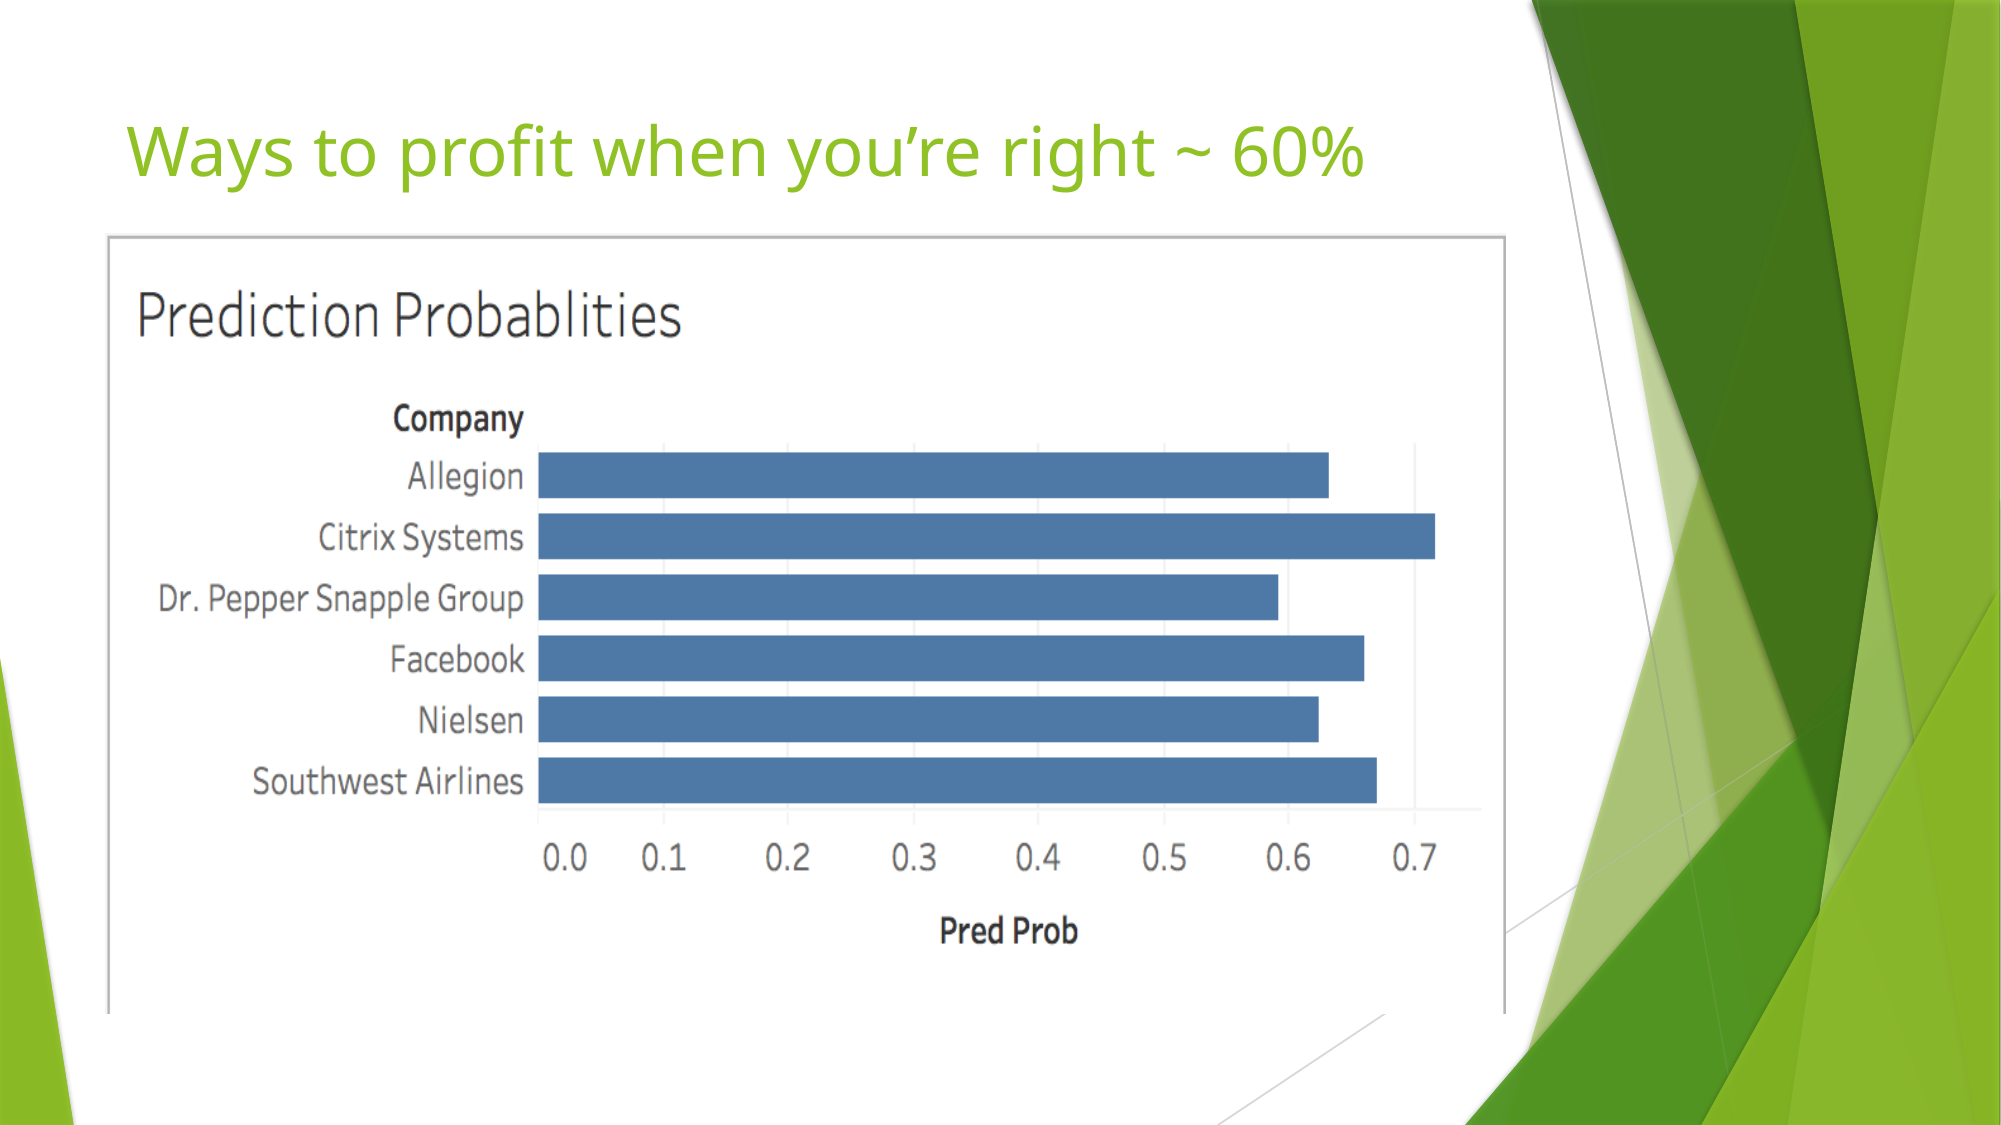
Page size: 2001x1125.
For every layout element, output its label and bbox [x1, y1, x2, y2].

list [105, 233, 1507, 1014]
text_box [0, 0, 2000, 1125]
